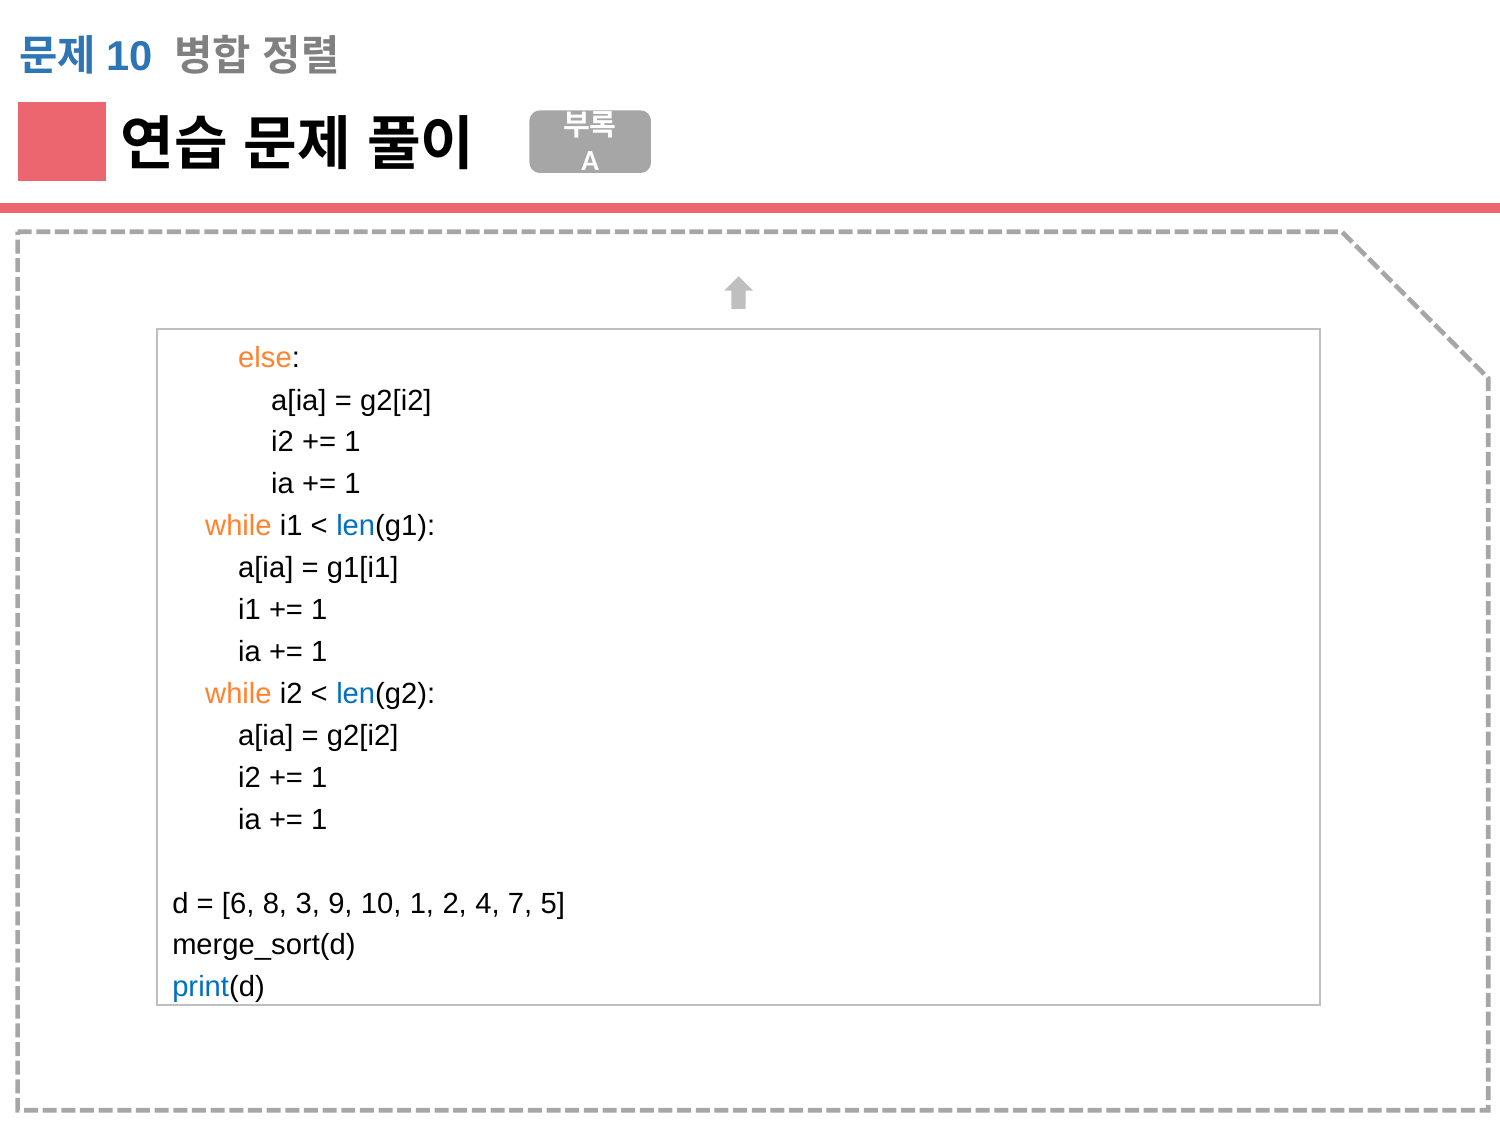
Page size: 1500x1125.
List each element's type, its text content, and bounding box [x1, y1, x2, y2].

text_box [16, 230, 1490, 1112]
text_box [17, 101, 106, 182]
text_box 부록 A [528, 109, 652, 174]
text_box 문제10 병합 정렬 [4, 21, 1422, 86]
text_box 연습 문제 풀이 [106, 98, 1489, 184]
text_box [721, 274, 756, 310]
text_box else: a[ia] = g2[i2] i2 += 1 ia += 1 while i1 < len(g1): a[ia] = g1[i1] i1 += 1 ia += 1 while i2 < len(g2): a[ia] = g2[i2] i2 += 1 ia += 1 d = [6, 8, 3, 9, 10, 1, 2, 4, 7, 5] merge_sort(d) print(d) [156, 328, 1321, 1006]
